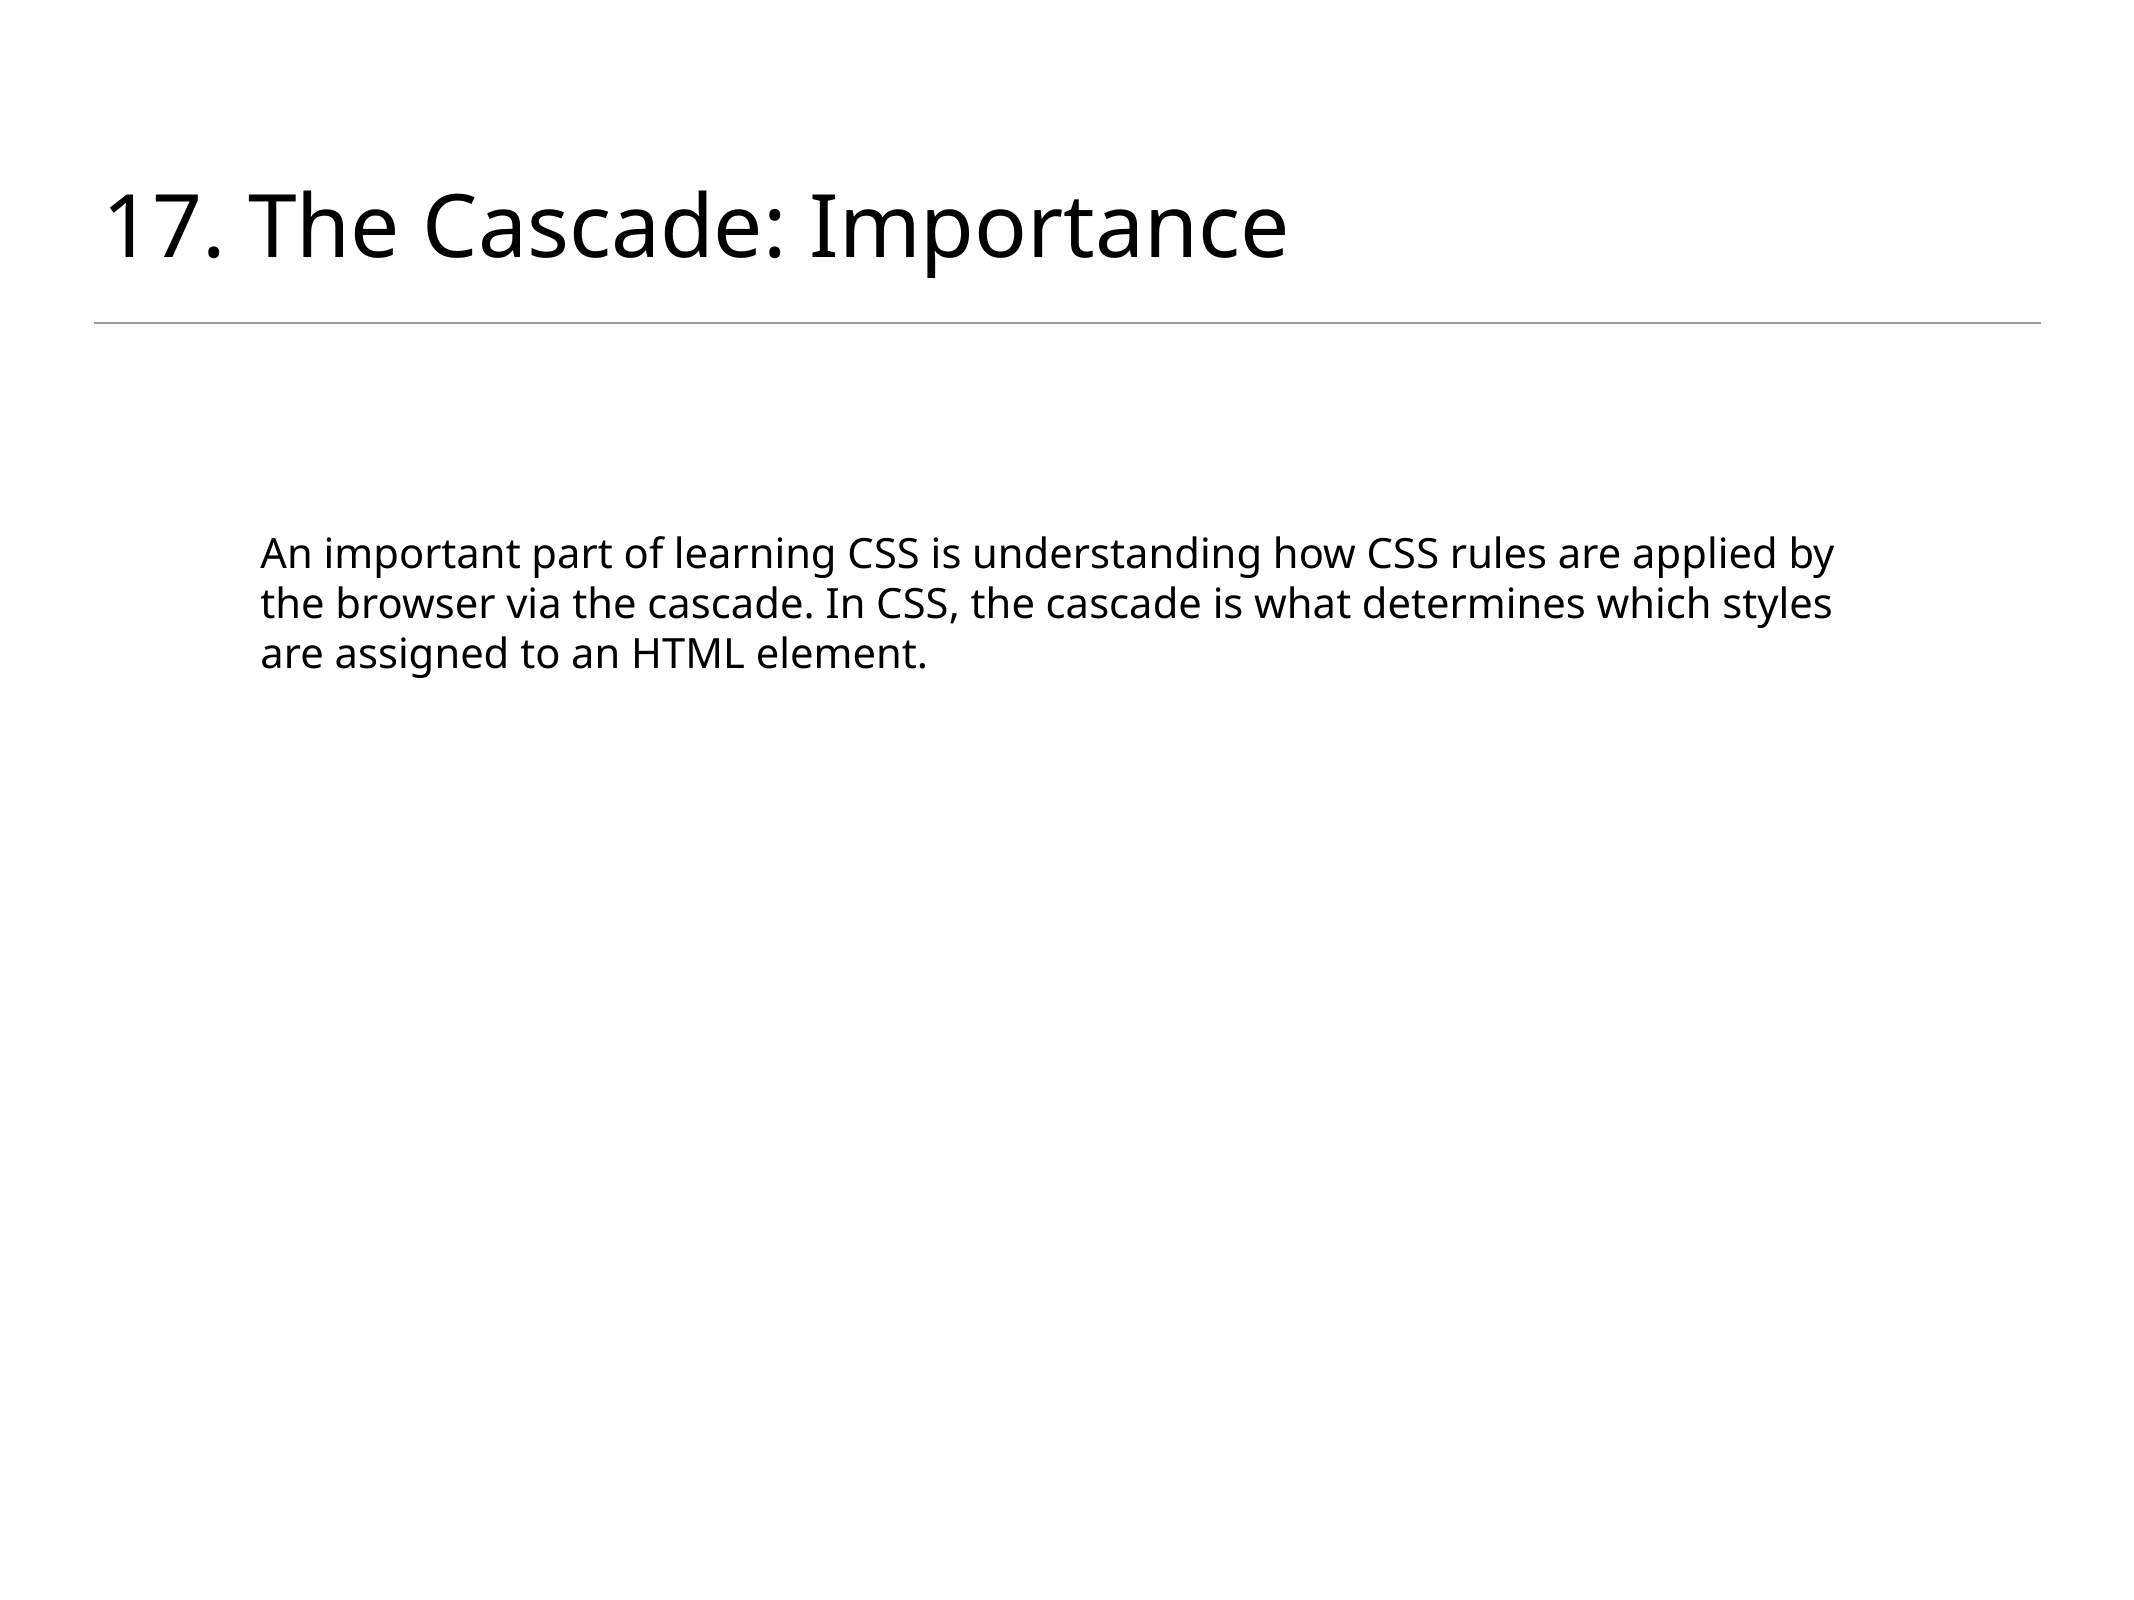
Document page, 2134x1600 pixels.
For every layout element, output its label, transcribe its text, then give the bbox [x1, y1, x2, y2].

text_box An important part of learning CSS is understanding how CSS rules are applied by the browser via the cascade. In CSS, the cascade is what determines which styles are assigned to an HTML element. [252, 518, 1882, 685]
title 17. The Cascade: Importance [93, 53, 2041, 284]
